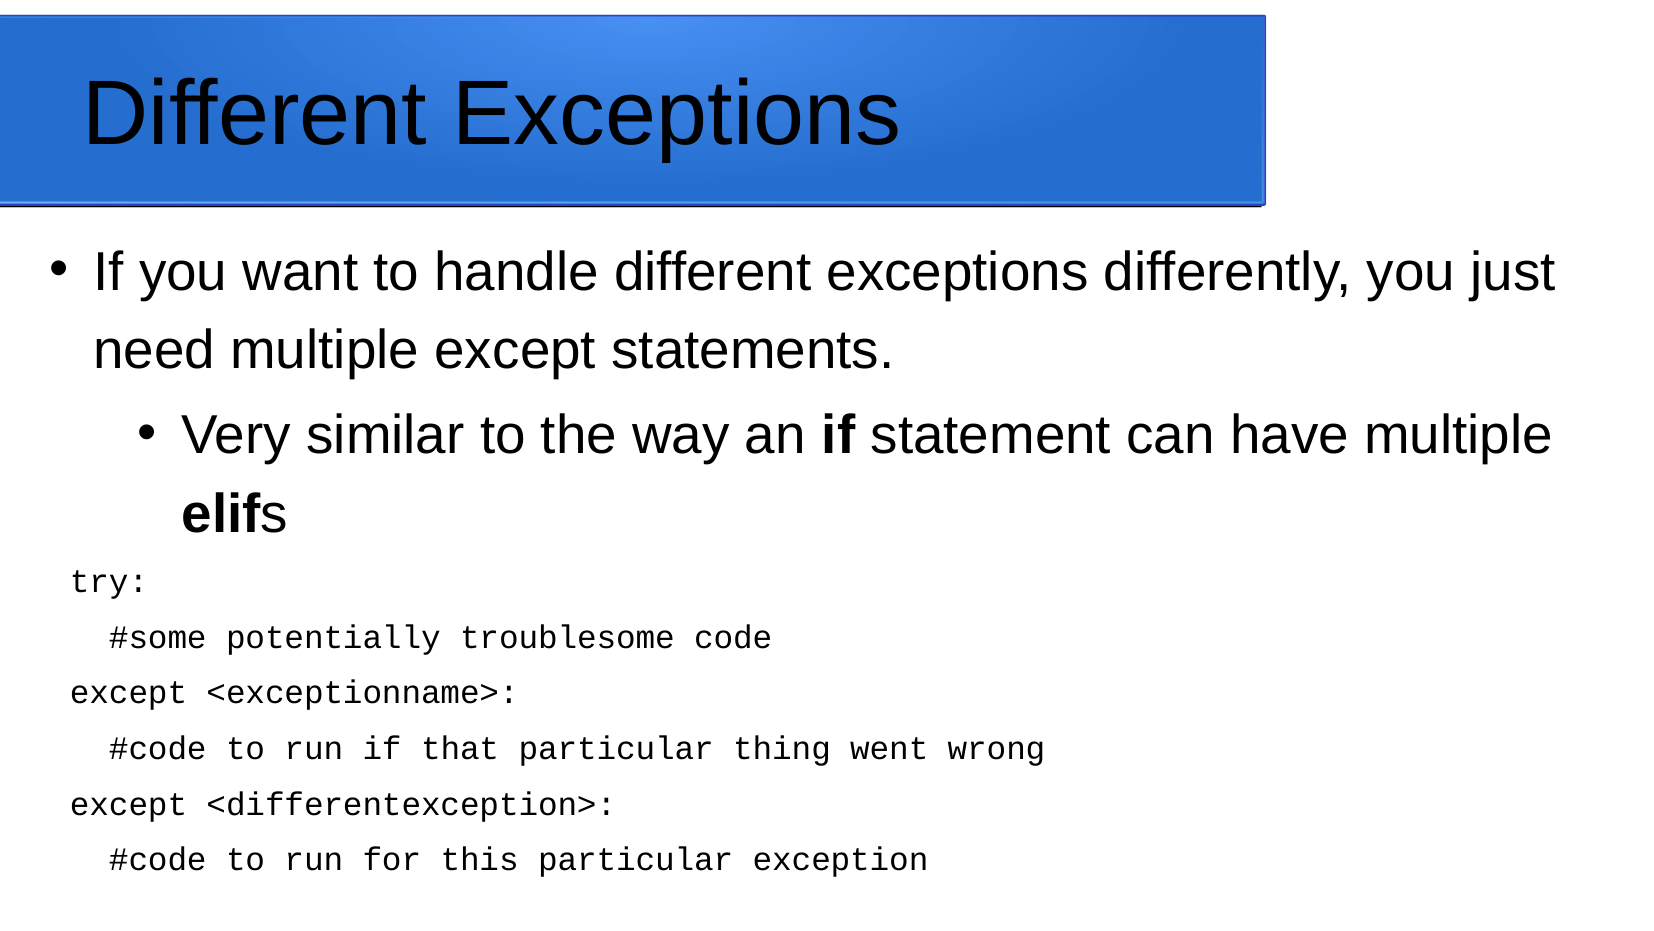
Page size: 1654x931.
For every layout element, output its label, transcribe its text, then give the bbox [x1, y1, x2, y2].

list If you want to handle different exceptions differently, you just need multiple except statements. Very similar to the way an if statement can have multiple elifs try: #some potentially troublesome code except <exceptionname>: #code to run if that particular thing went wrong except <differentexception>: #code to run for this particular exception [49, 221, 1571, 881]
title Different Exceptions [82, 37, 1571, 193]
picture [0, 13, 1269, 211]
